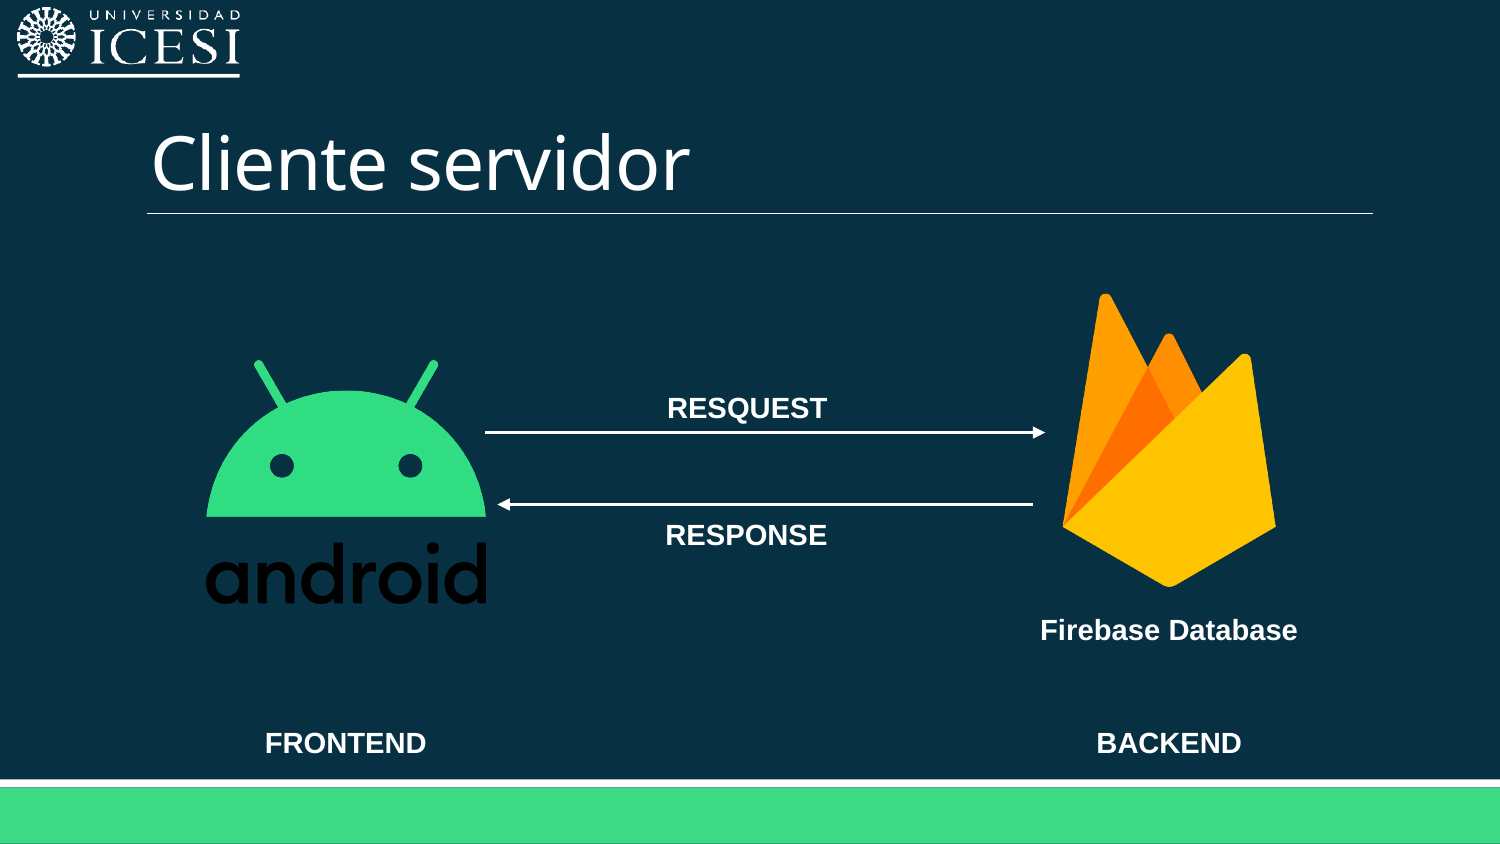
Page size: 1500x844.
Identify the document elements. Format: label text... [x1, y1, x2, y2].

title Cliente servidor [135, 35, 1373, 214]
text_box RESQUEST [652, 381, 843, 429]
text_box FRONTEND [250, 717, 442, 767]
text_box BACKEND [1081, 717, 1257, 767]
text_box Firebase Database [1025, 607, 1314, 654]
text_box RESPONSE [650, 514, 843, 559]
picture [206, 360, 486, 605]
picture [1009, 279, 1330, 600]
picture [17, 7, 241, 79]
